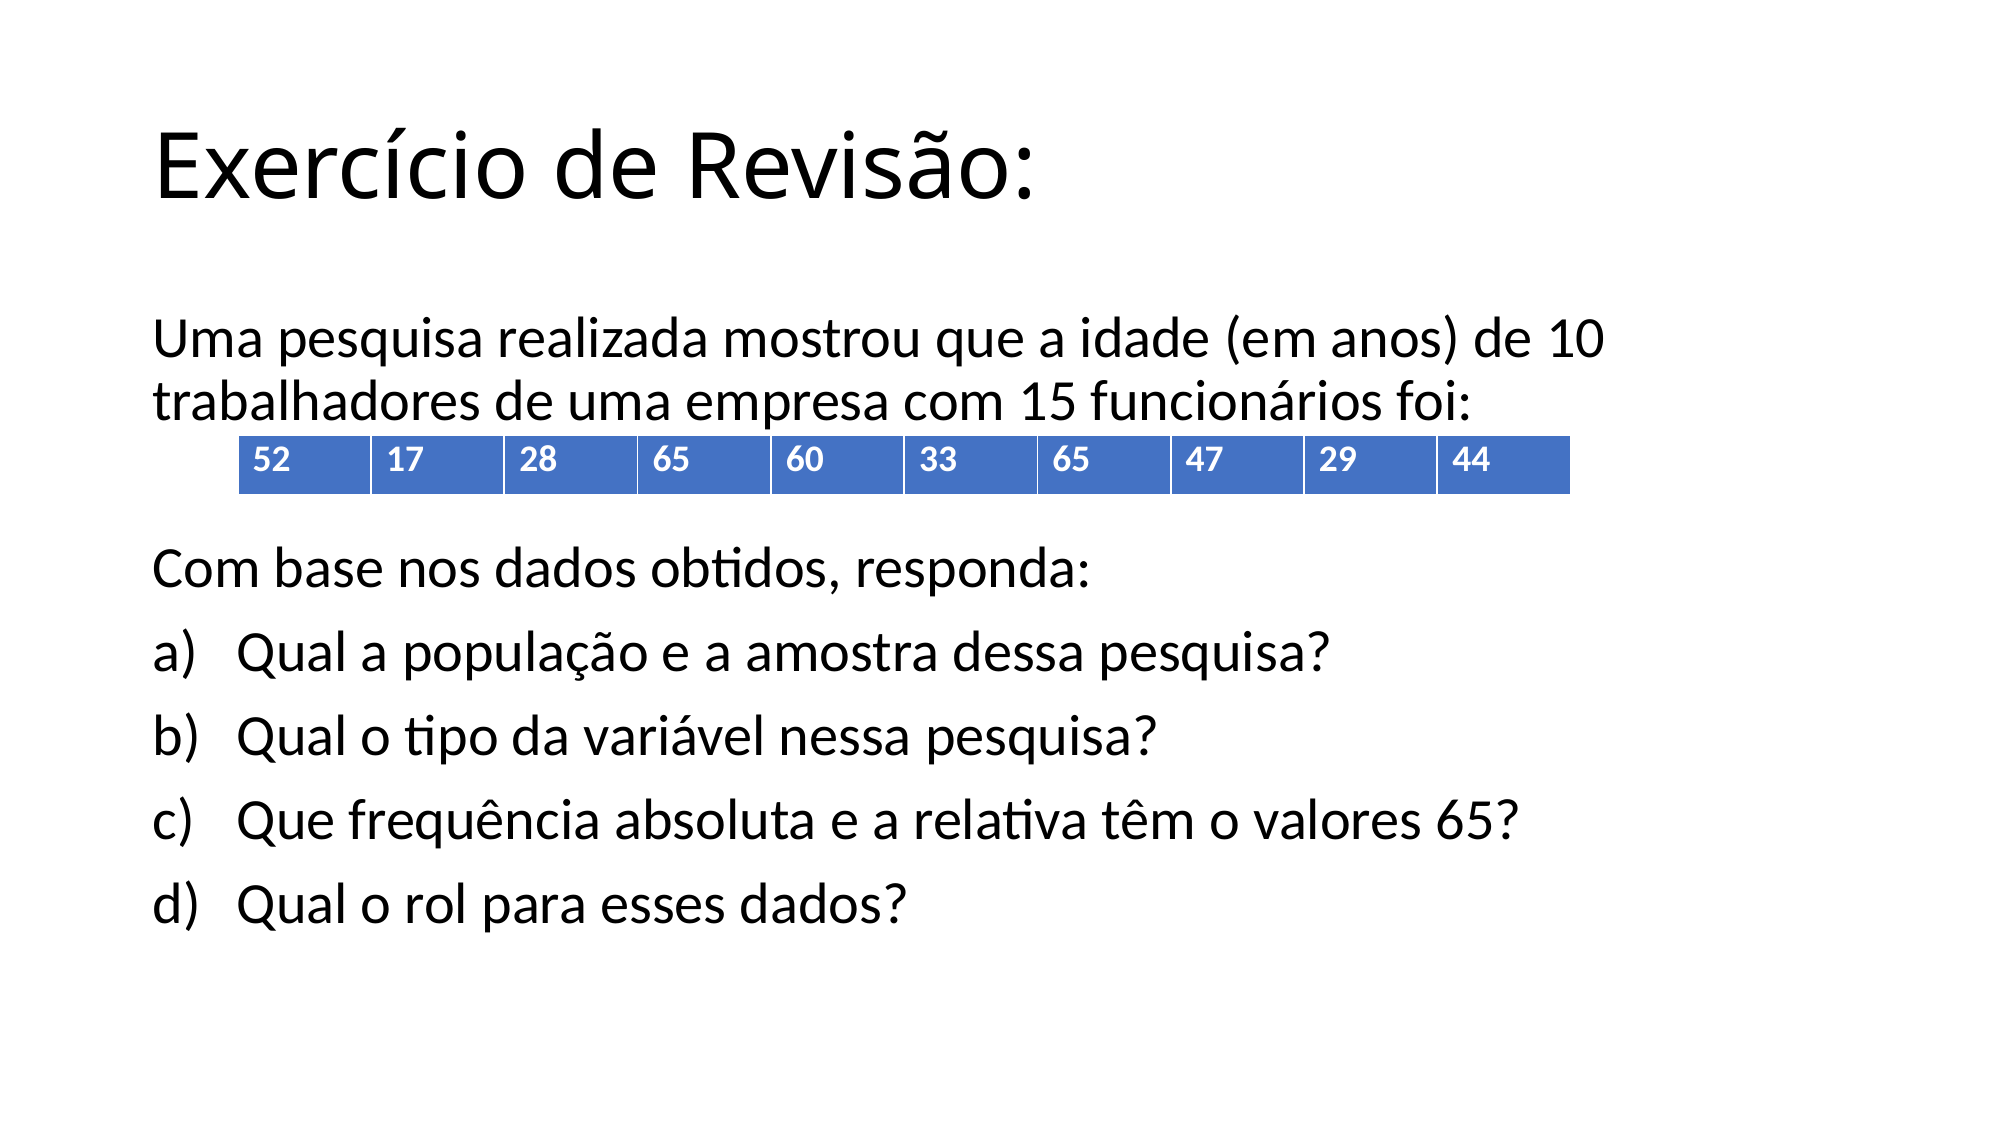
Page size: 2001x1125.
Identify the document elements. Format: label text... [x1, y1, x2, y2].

table_header 65 [638, 436, 770, 494]
table_header 47 [1172, 436, 1303, 494]
title Exercício de Revisão: [137, 59, 1863, 278]
table_header 52 [239, 436, 370, 494]
table_header 44 [1438, 436, 1570, 494]
table_header 60 [772, 436, 903, 494]
table_header 29 [1305, 436, 1436, 494]
table_header 28 [505, 436, 637, 494]
list Uma pesquisa realizada mostrou que a idade (em anos) de 10 trabalhadores de uma empresa com 15 funcionários foi: Com base nos dados obtidos, responda: Qual a população e a amostra dessa pesquisa? Qual o tipo da variável nessa pesquisa? Que frequência absoluta e a relativa têm o valores 65? Qual o rol para esses dados? [137, 299, 1863, 1014]
table_header 65 [1038, 436, 1170, 494]
table_header 17 [372, 436, 503, 494]
table_header 33 [905, 436, 1037, 494]
